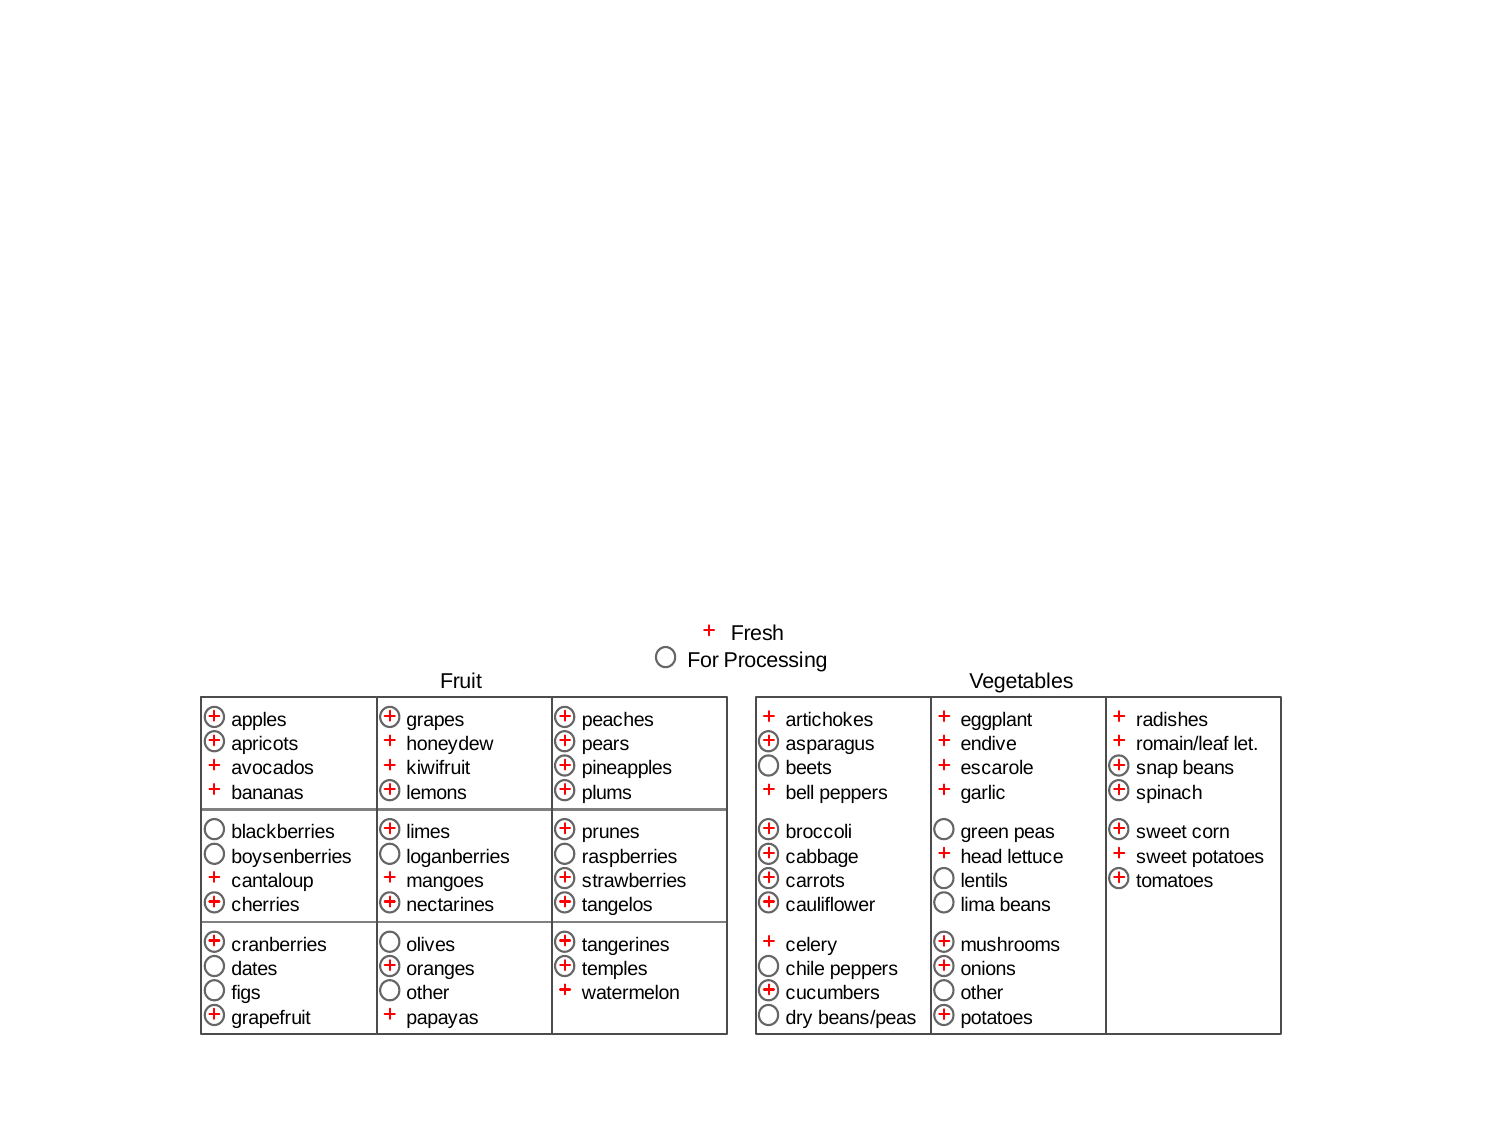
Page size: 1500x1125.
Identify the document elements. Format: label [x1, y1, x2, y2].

text_box [74, 474, 1409, 1125]
